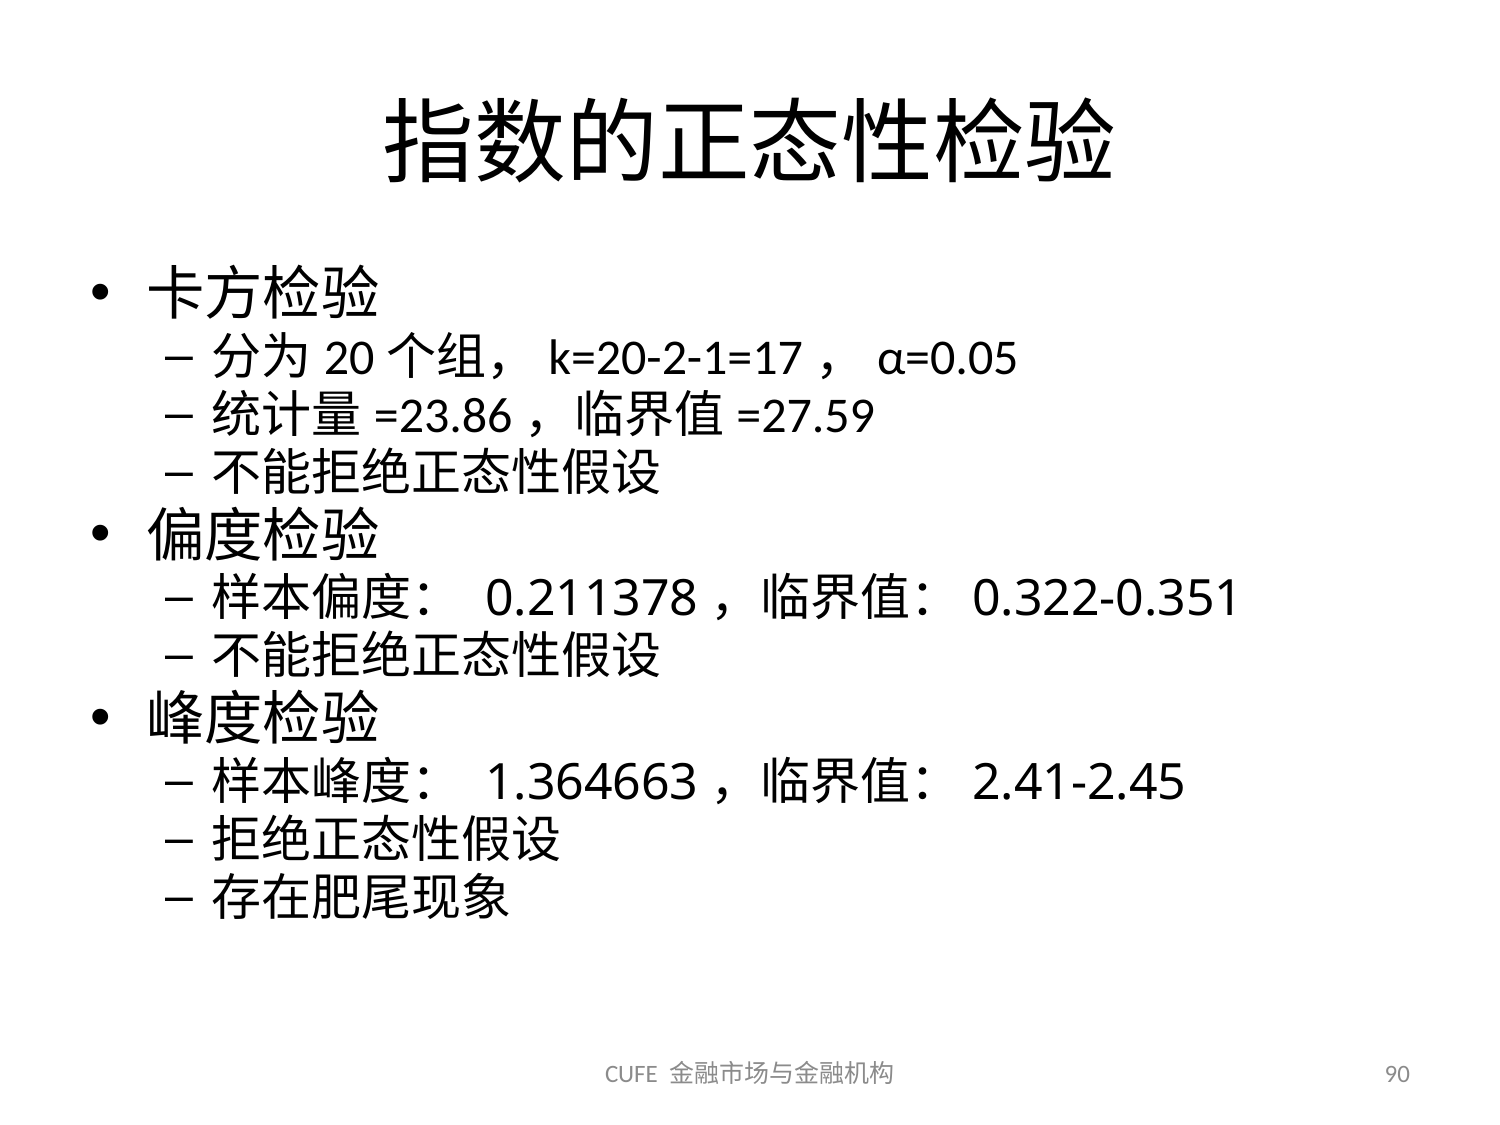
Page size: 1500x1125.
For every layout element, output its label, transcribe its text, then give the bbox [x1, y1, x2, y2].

list 卡方检验 分为20个组，k=20-2-1=17，α=0.05 统计量=23.86，临界值=27.59 不能拒绝正态性假设 偏度检验 样本偏度： 0.211378，临界值：0.322-0.351 不能拒绝正态性假设 峰度检验 样本峰度： 1.364663，临界值：2.41-2.45 拒绝正态性假设 存在肥尾现象 [75, 262, 1425, 1005]
footer CUFE 金融市场与金融机构 [512, 1042, 988, 1103]
slide_number 90 [1074, 1042, 1425, 1103]
title 指数的正态性检验 [75, 45, 1425, 233]
